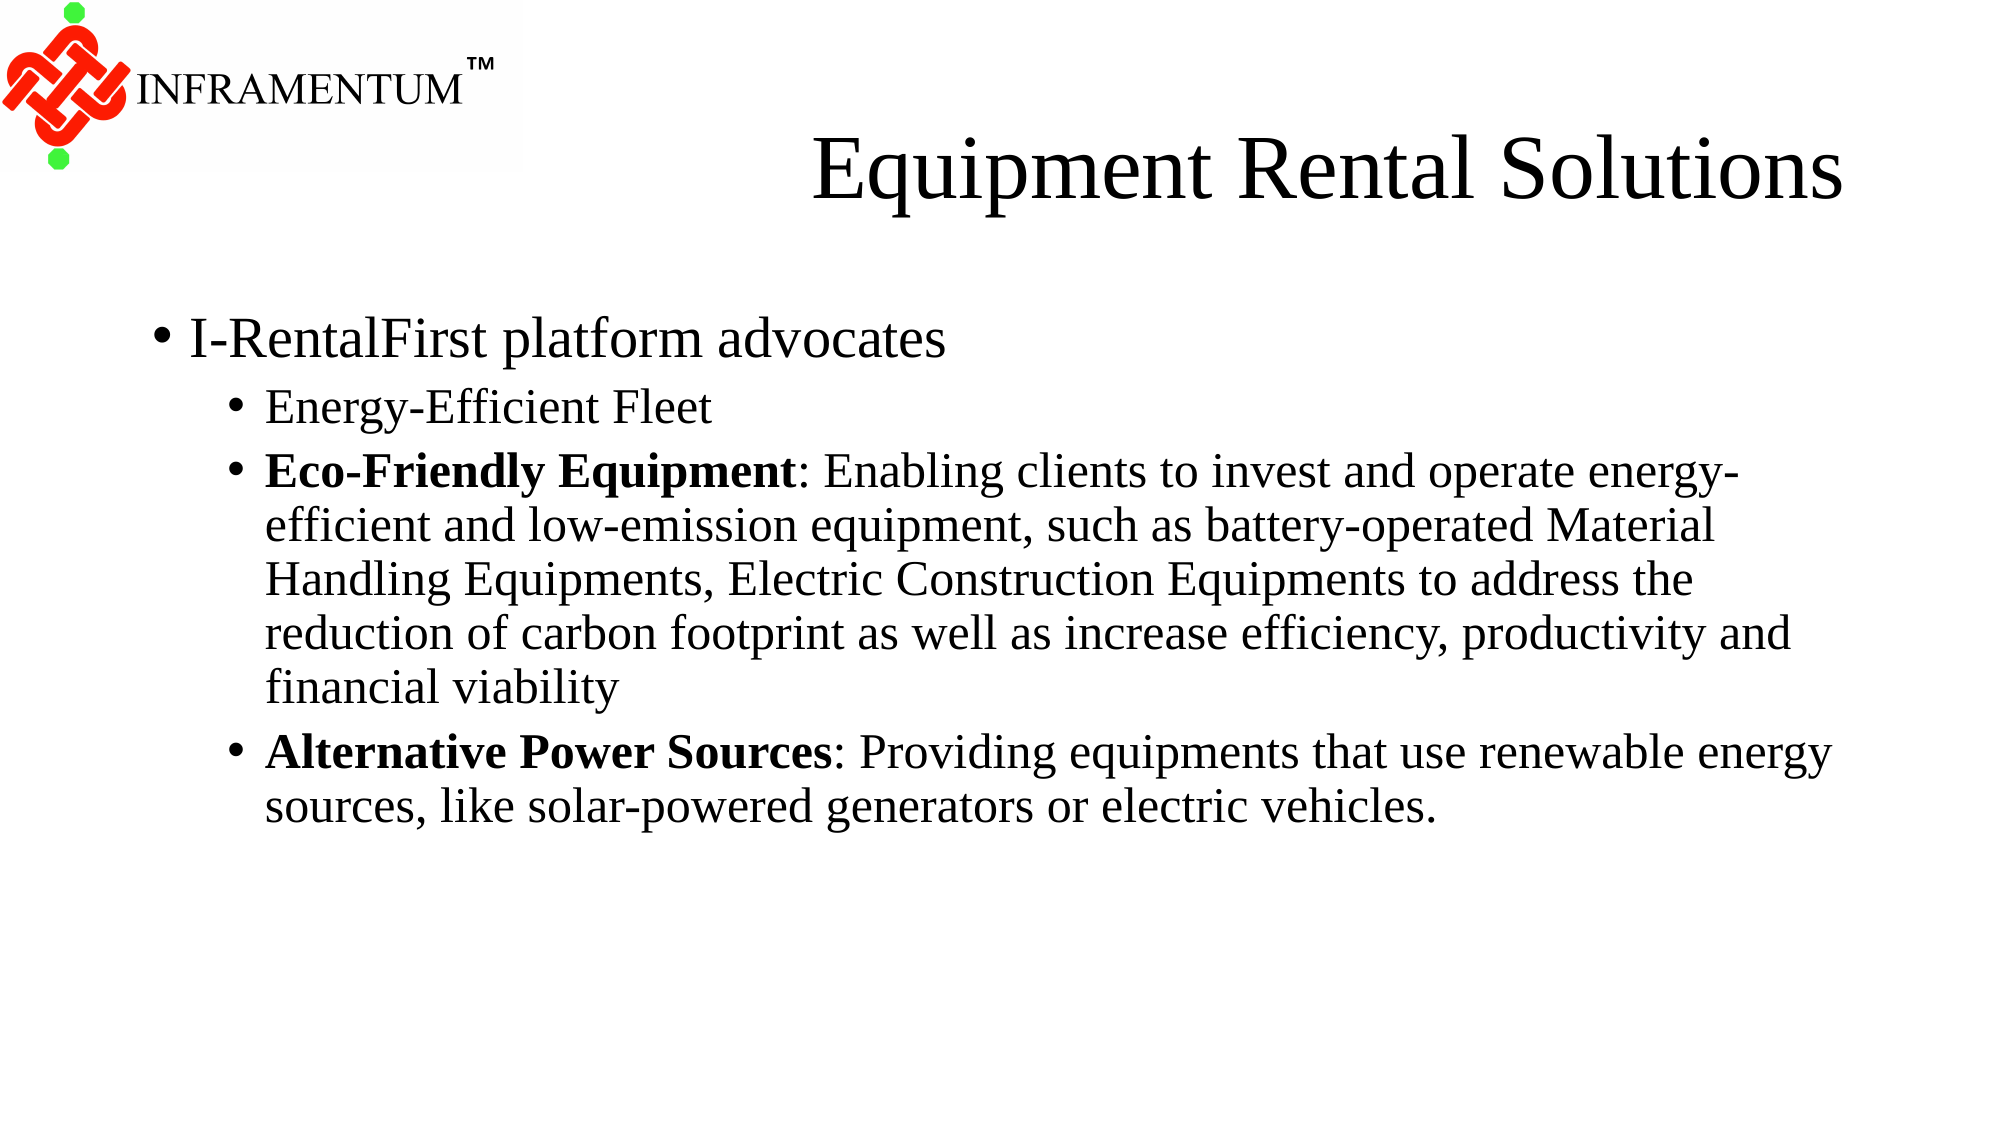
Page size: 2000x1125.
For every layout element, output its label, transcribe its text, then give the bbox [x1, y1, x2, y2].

list I-RentalFirst platform advocates Energy-Efficient Fleet Eco-Friendly Equipment: Enabling clients to invest and operate energy-efficient and low-emission equipment, such as battery-operated Material Handling Equipments, Electric Construction Equipments to address the reduction of carbon footprint as well as increase efficiency, productivity and financial viability Alternative Power Sources: Providing equipments that use renewable energy sources, like solar-powered generators or electric vehicles. [137, 299, 1862, 1014]
picture [0, 0, 523, 172]
title Equipment Rental Solutions [712, 59, 1862, 278]
